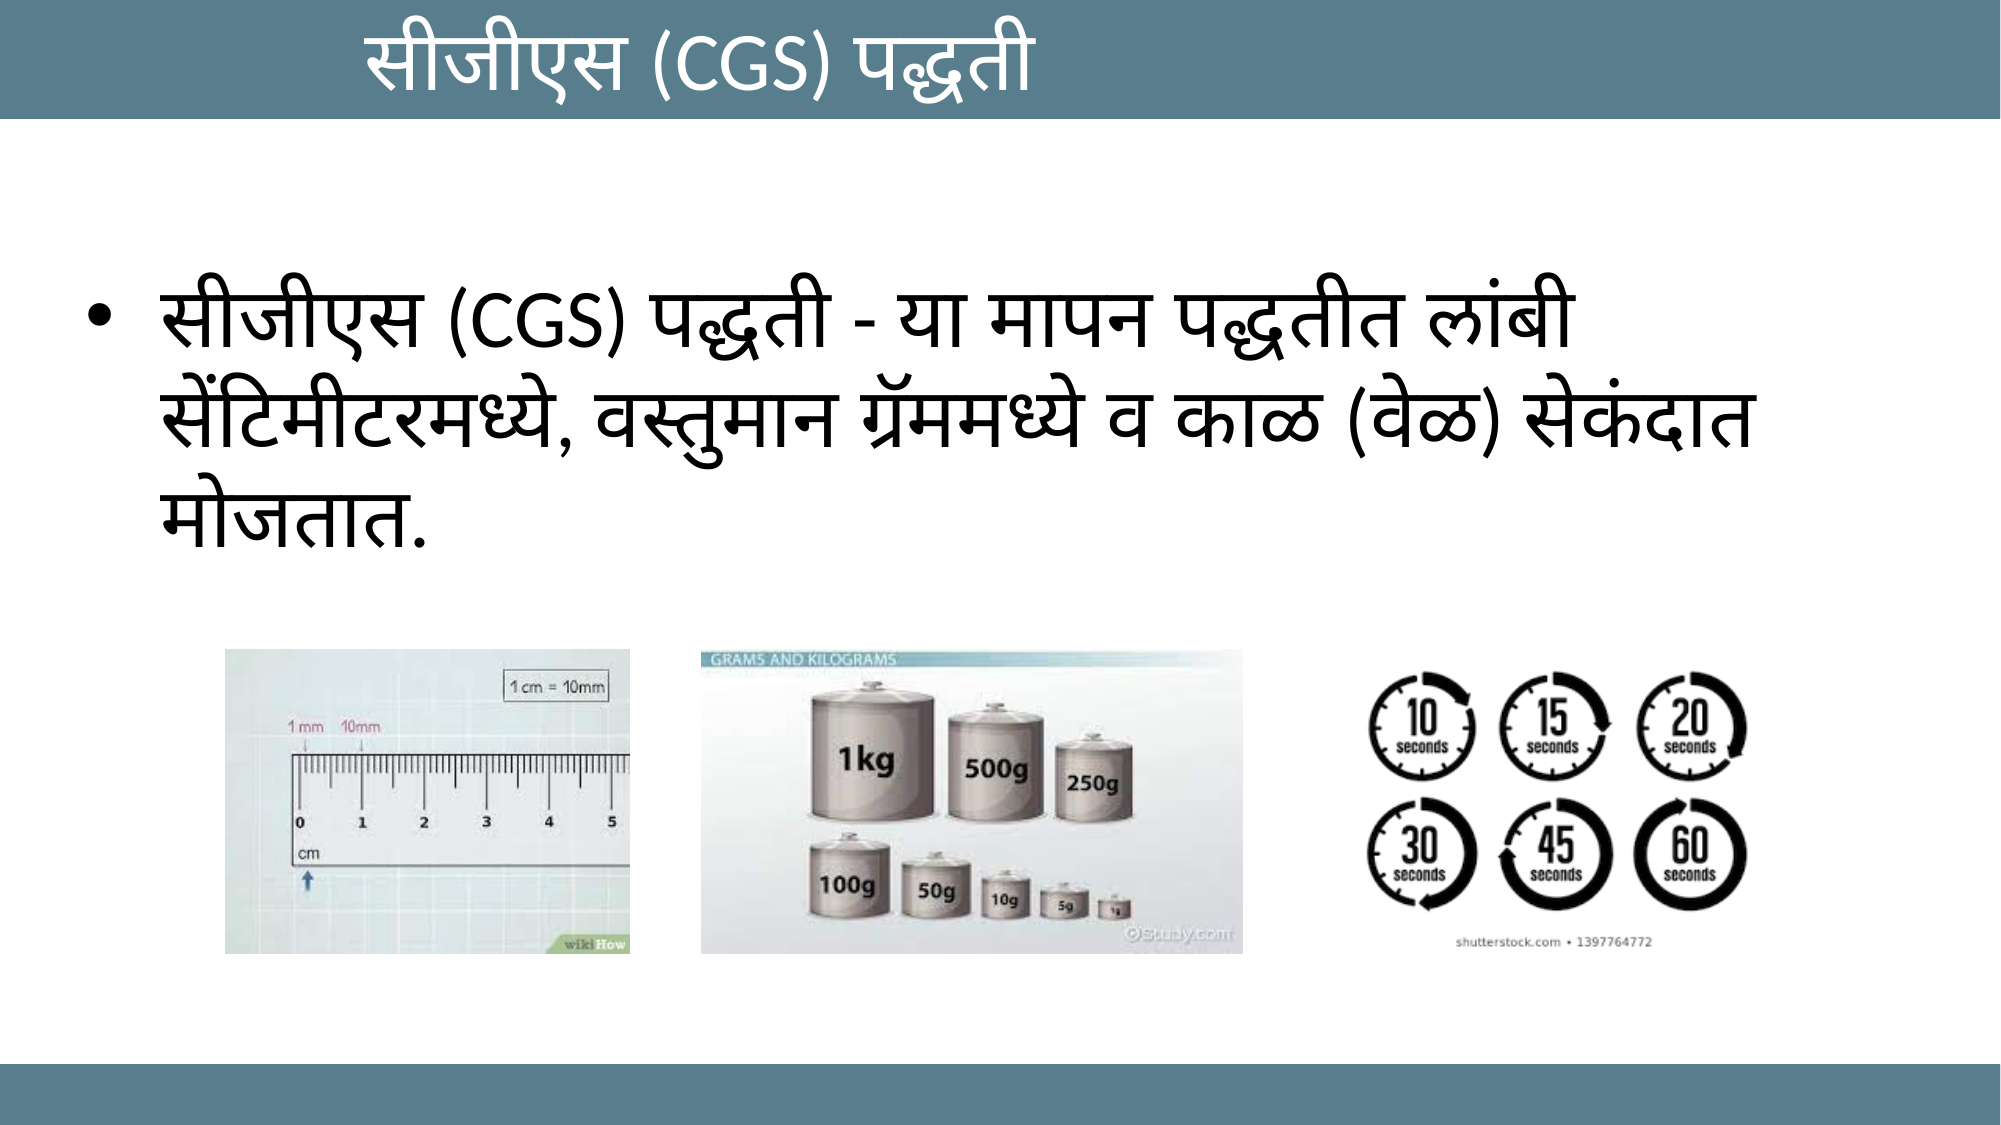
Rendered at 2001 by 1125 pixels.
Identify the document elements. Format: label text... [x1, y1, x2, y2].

picture [700, 649, 1243, 954]
text_box सीजीएस (CGS) पद्धती - या मापन पद्धतीत लांबी सेंटिमीटरमध्ये, वस्तुमान ग्रॅममध्ये व काळ (वेळ) सेकंदात मोजतात. [83, 261, 1917, 564]
picture [224, 649, 630, 954]
picture [1350, 651, 1759, 954]
text_box सीजीएस (CGS) पद्धती [350, 0, 1351, 115]
